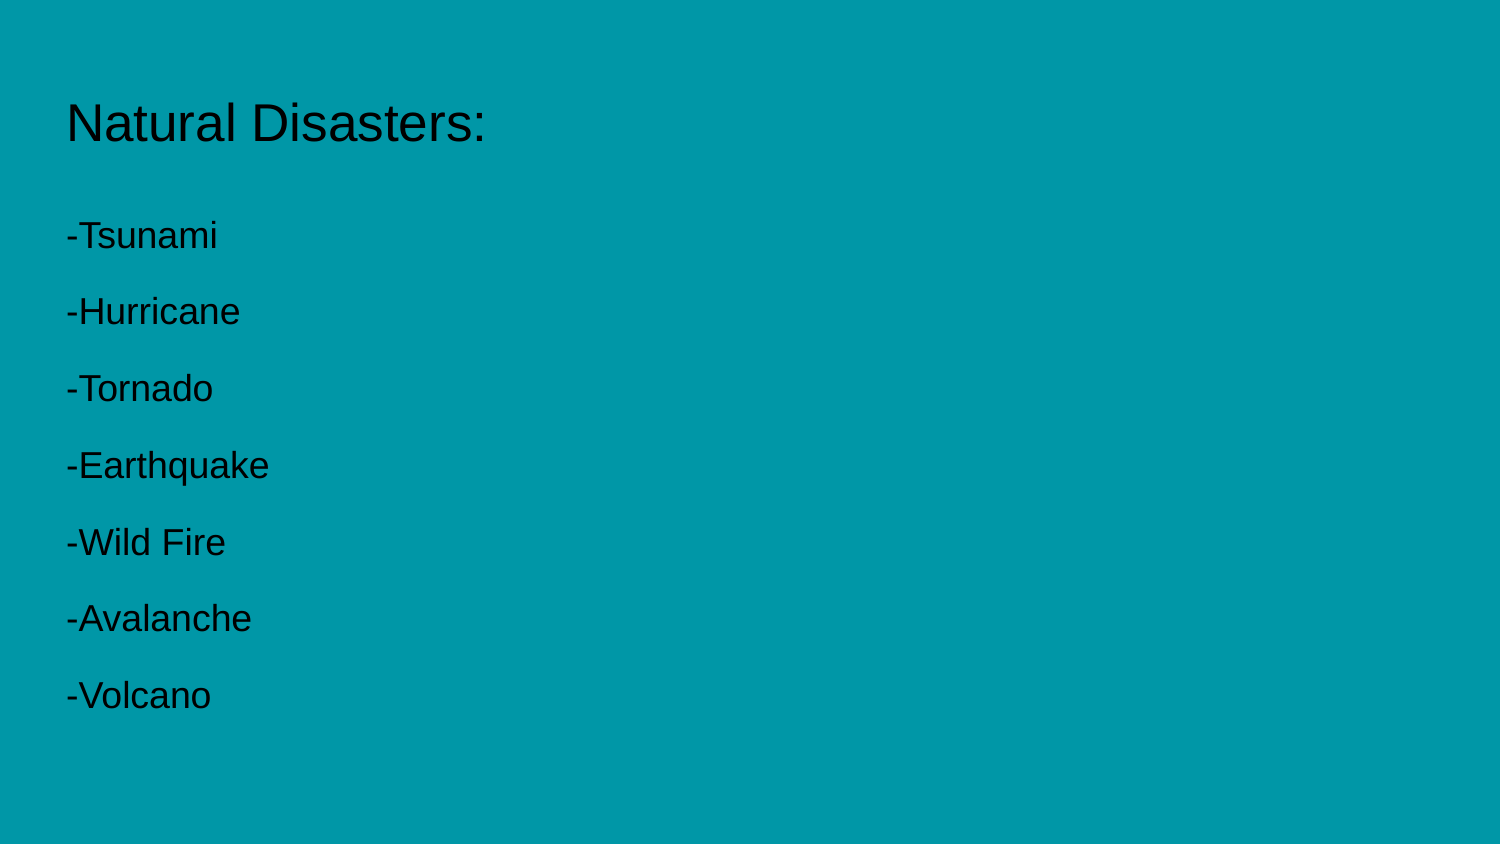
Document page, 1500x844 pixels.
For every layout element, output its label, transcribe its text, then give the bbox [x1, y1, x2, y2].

list -Tsunami -Hurricane -Tornado -Earthquake -Wild Fire -Avalanche -Volcano [51, 189, 1449, 750]
title Natural Disasters: [51, 72, 1449, 167]
